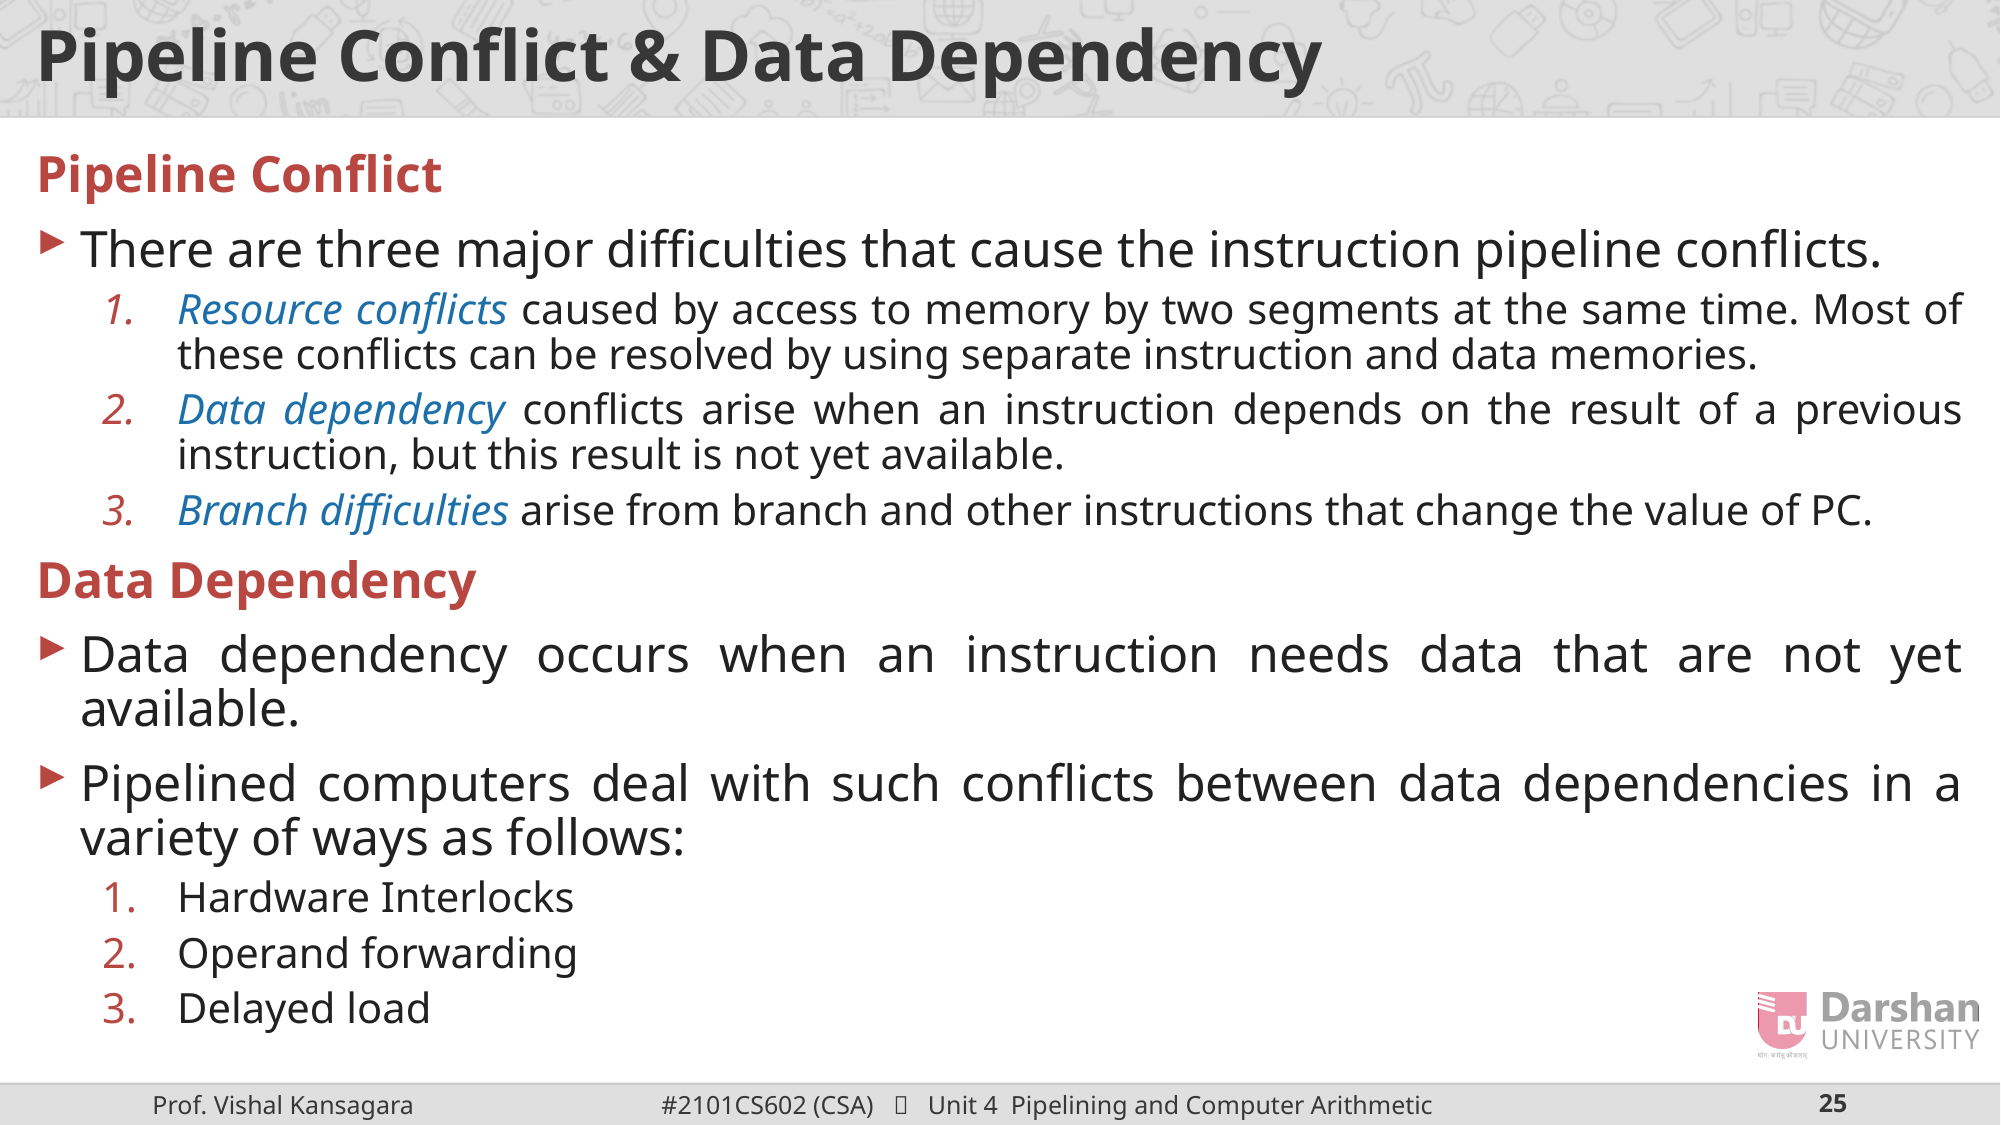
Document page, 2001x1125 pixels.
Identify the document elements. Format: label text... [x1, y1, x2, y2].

title Pipeline Conflict & Data Dependency [0, 0, 2000, 117]
list Pipeline Conflict There are three major difficulties that cause the instruction pipeline conflicts. Resource conflicts caused by access to memory by two segments at the same time. Most of these conflicts can be resolved by using separate instruction and data memories. Data dependency conflicts arise when an instruction depends on the result of a previous instruction, but this result is not yet available. Branch difficulties arise from branch and other instructions that change the value of PC. Data Dependency Data dependency occurs when an instruction needs data that are not yet available. Pipelined computers deal with such conflicts between data dependencies in a variety of ways as follows: Hardware Interlocks Operand forwarding Delayed load [21, 141, 1979, 1059]
